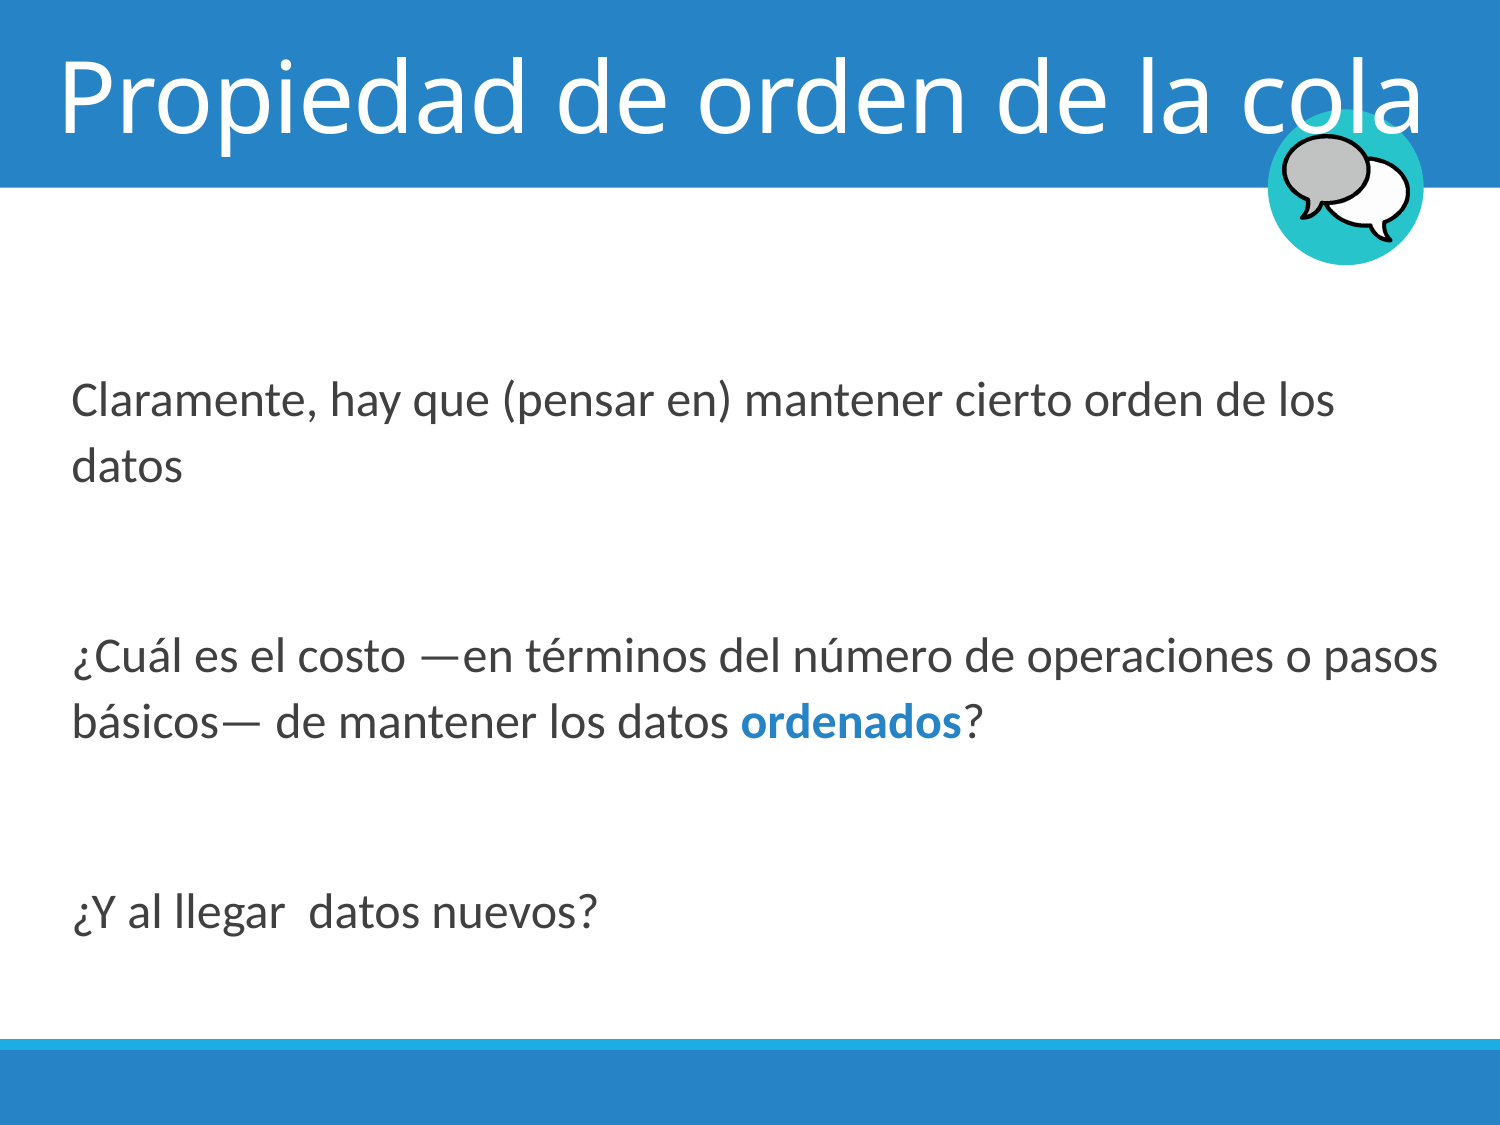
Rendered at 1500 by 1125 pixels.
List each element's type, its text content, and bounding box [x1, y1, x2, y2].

title Propiedad de orden de la cola [41, 0, 1459, 188]
picture [1282, 188, 1410, 252]
